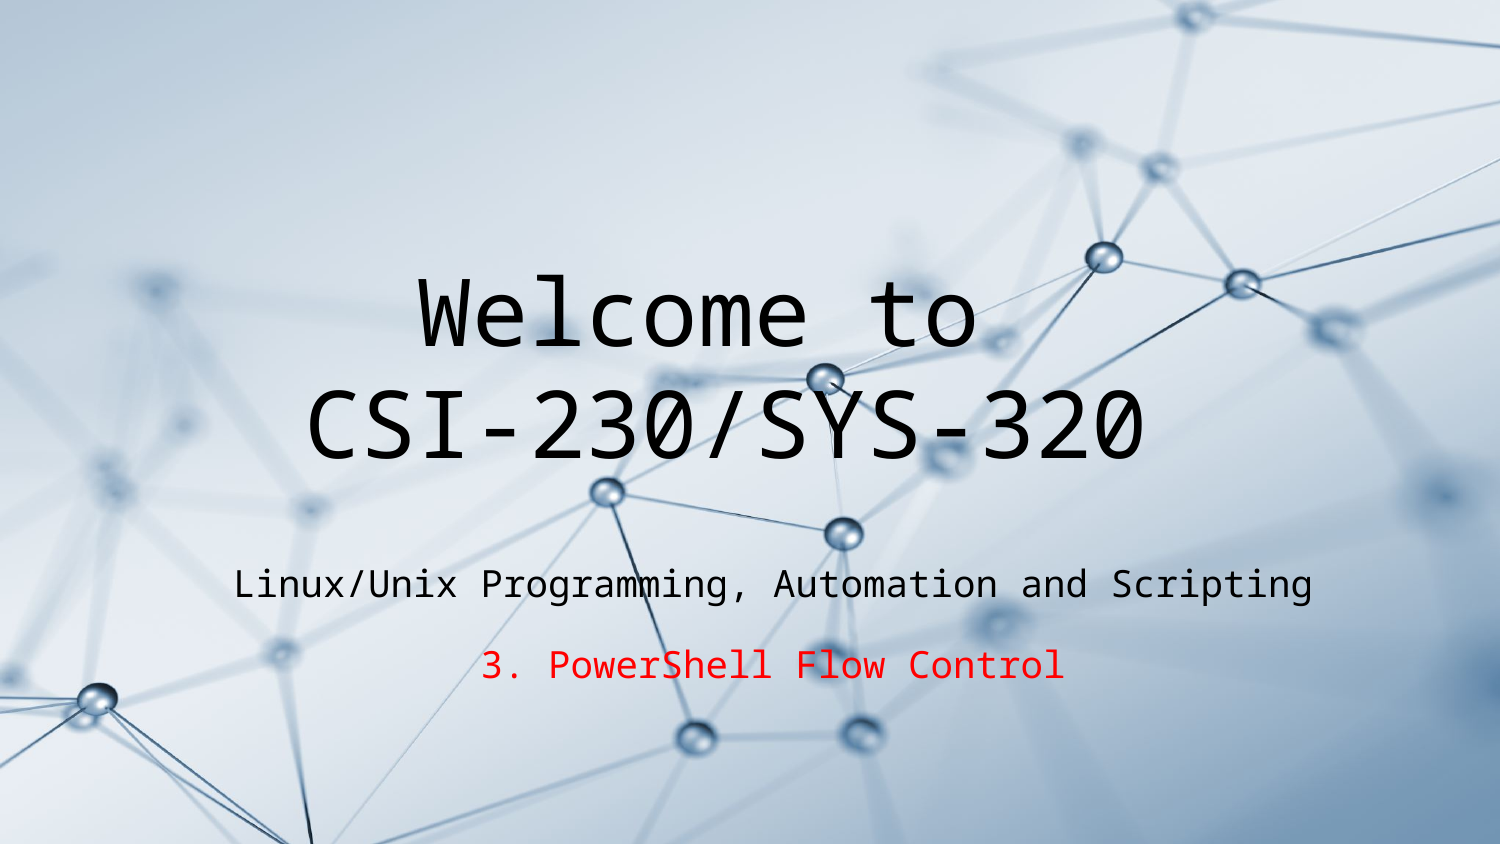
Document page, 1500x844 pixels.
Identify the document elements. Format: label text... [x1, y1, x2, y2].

picture [0, 0, 1500, 844]
title Welcome to CSI-230/SYS-320 [183, 160, 1269, 570]
subtitle Linux/Unix Programming, Automation and Scripting 3. PowerShell Flow Control [196, 559, 1350, 744]
